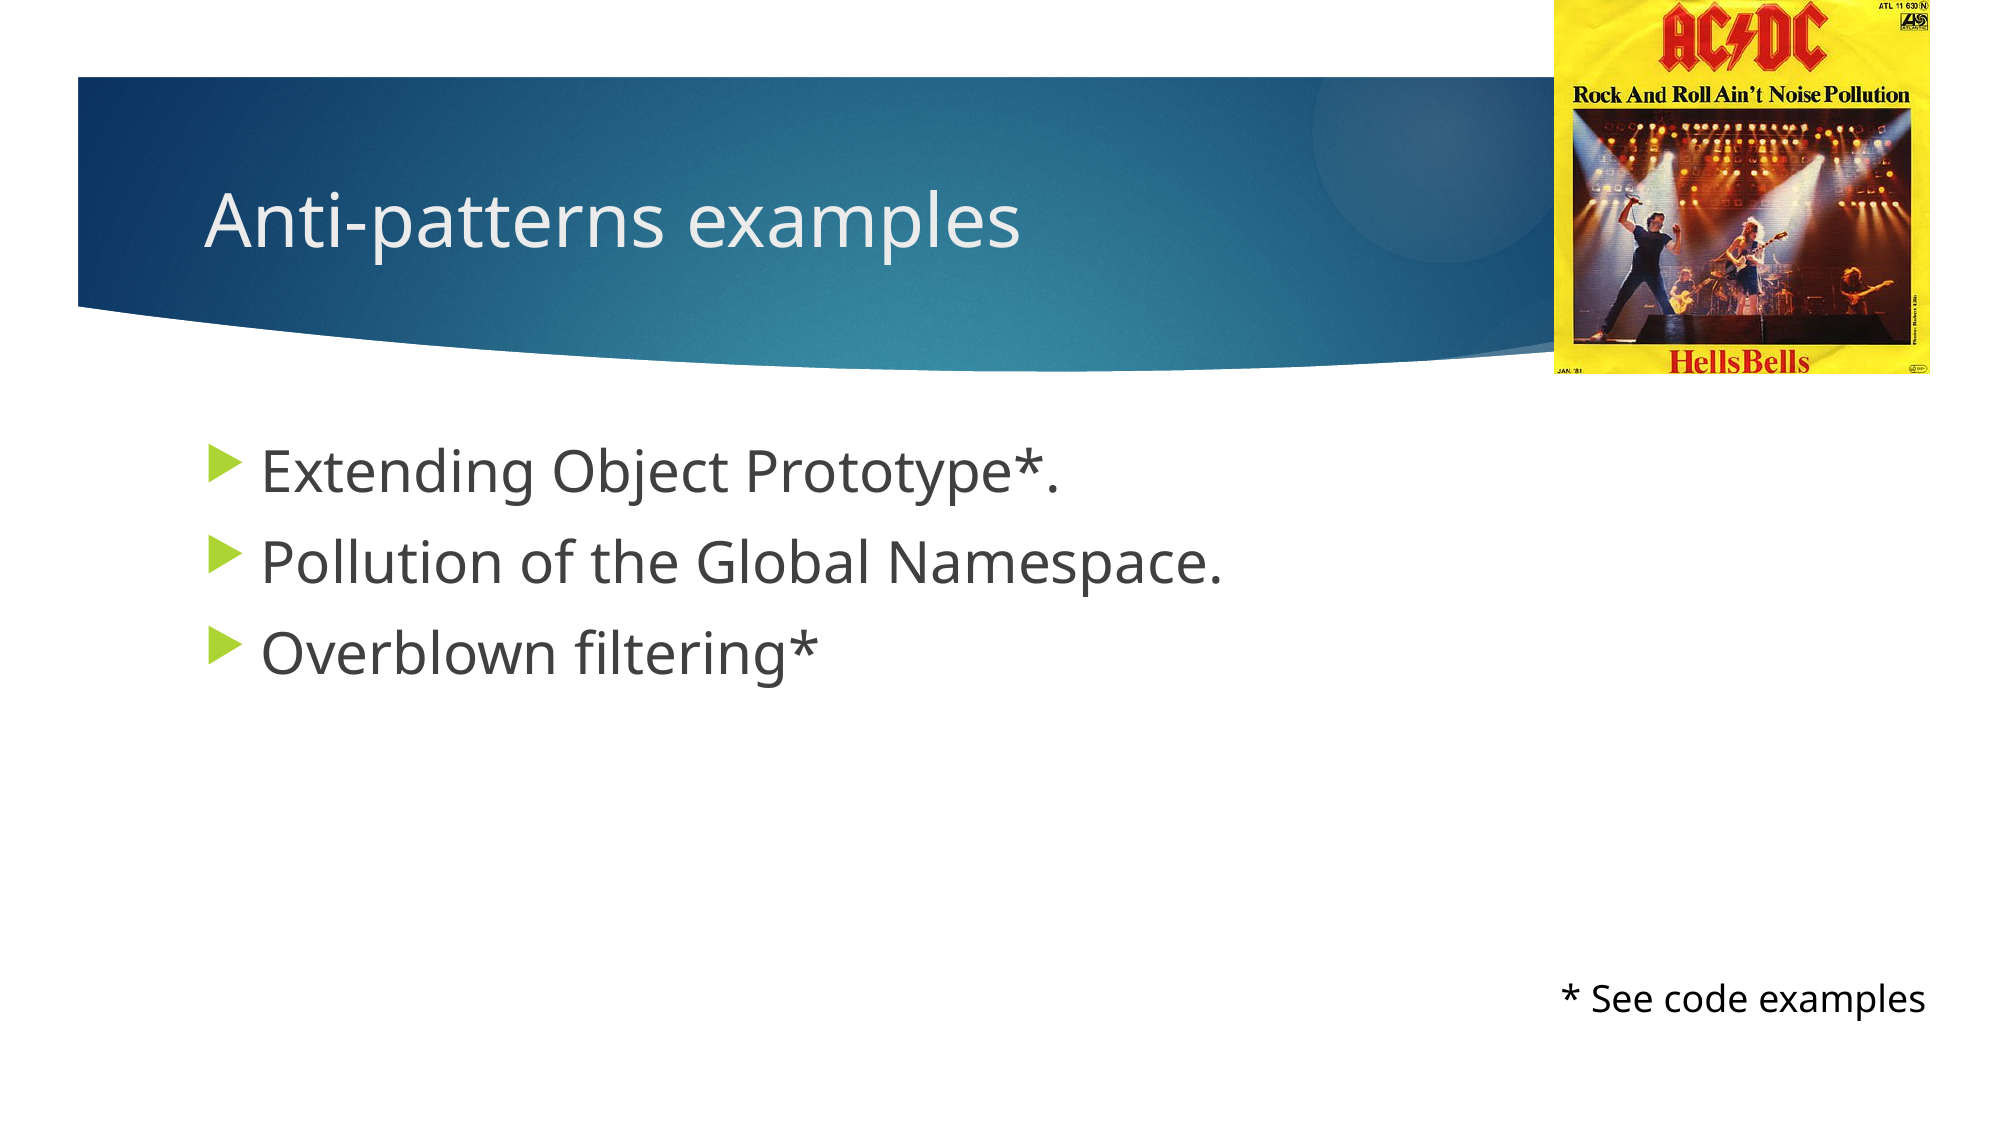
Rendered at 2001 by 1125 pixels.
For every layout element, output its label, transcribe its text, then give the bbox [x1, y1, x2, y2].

picture [1554, 0, 1930, 374]
list Extending Object Prototype*. Pollution of the Global Namespace. Overblown filtering* [189, 427, 1627, 789]
text_box * See code examples [1545, 967, 1942, 1028]
title Anti-patterns examples [189, 159, 1548, 276]
